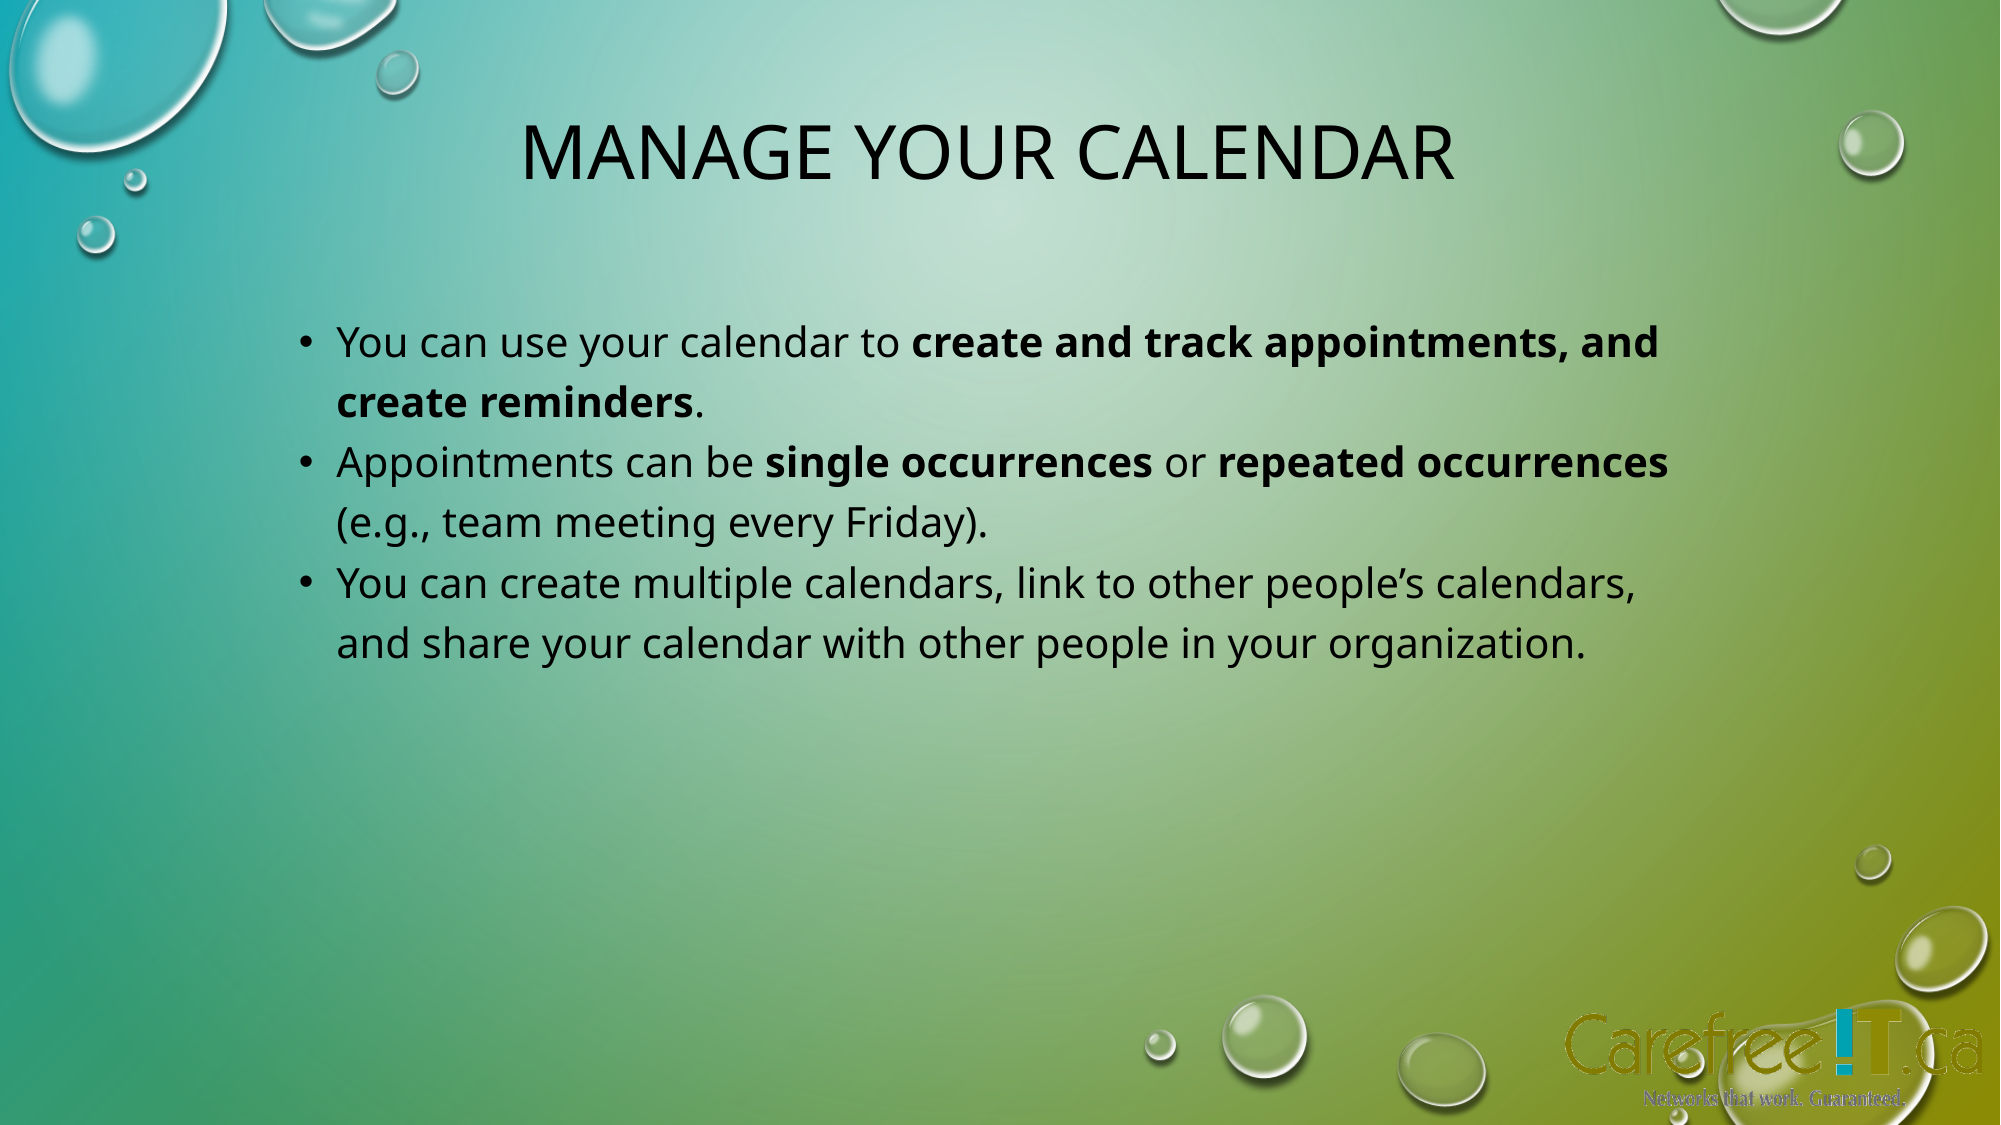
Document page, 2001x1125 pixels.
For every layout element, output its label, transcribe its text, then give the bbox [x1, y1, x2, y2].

text_box You can use your calendar to create and track appointments, and create reminders. Appointments can be single occurrences or repeated occurrences (e.g., team meeting every Friday). You can create multiple calendars, link to other people’s calendars, and share your calendar with other people in your organization. [283, 298, 1698, 847]
picture [0, 0, 2000, 1125]
title Manage your calendar [199, 88, 1778, 223]
